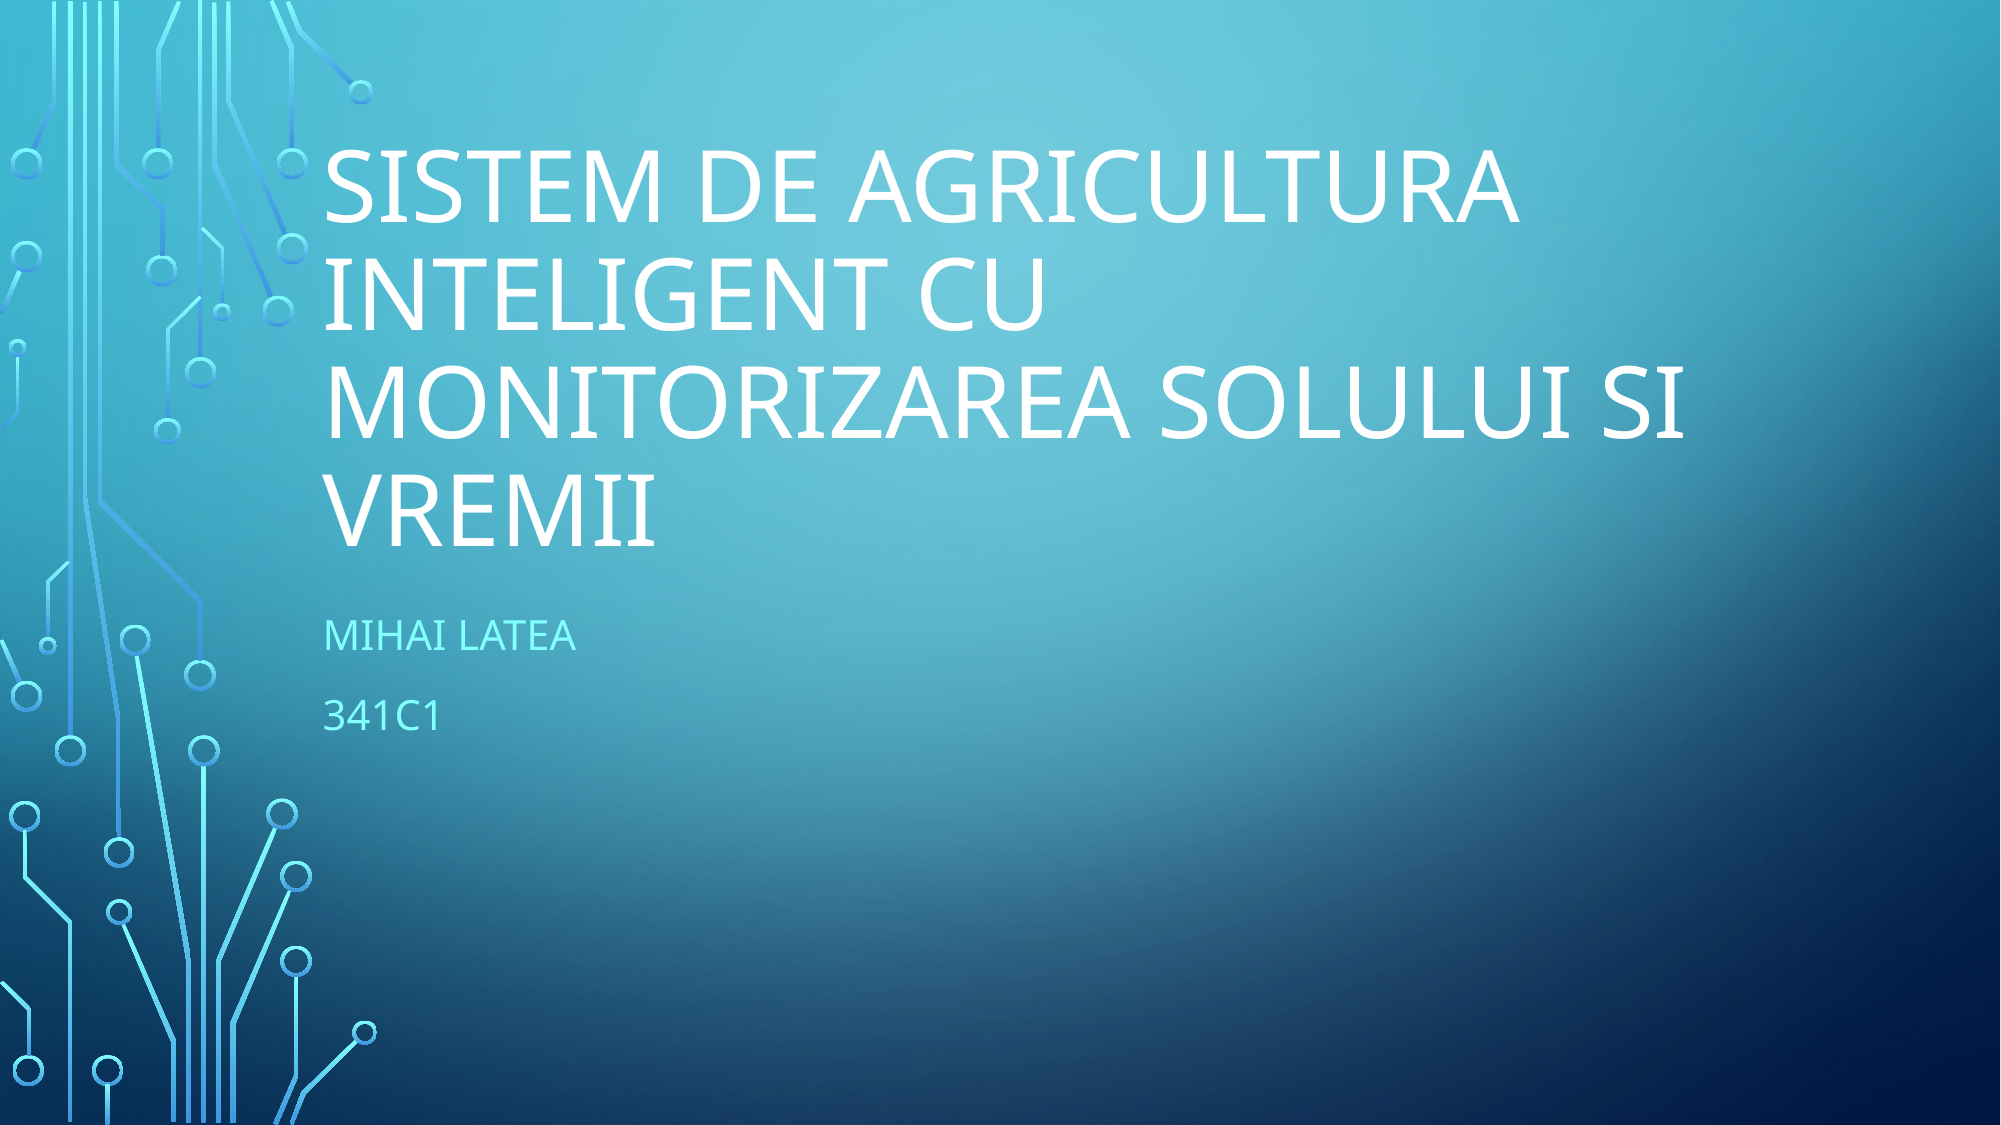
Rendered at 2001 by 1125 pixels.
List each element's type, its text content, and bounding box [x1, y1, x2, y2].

subtitle Mihai Latea 341C1 [307, 590, 1750, 863]
title Sistem de agricultura inteligent cu monitorizarea solului si vremii [307, 184, 1750, 576]
